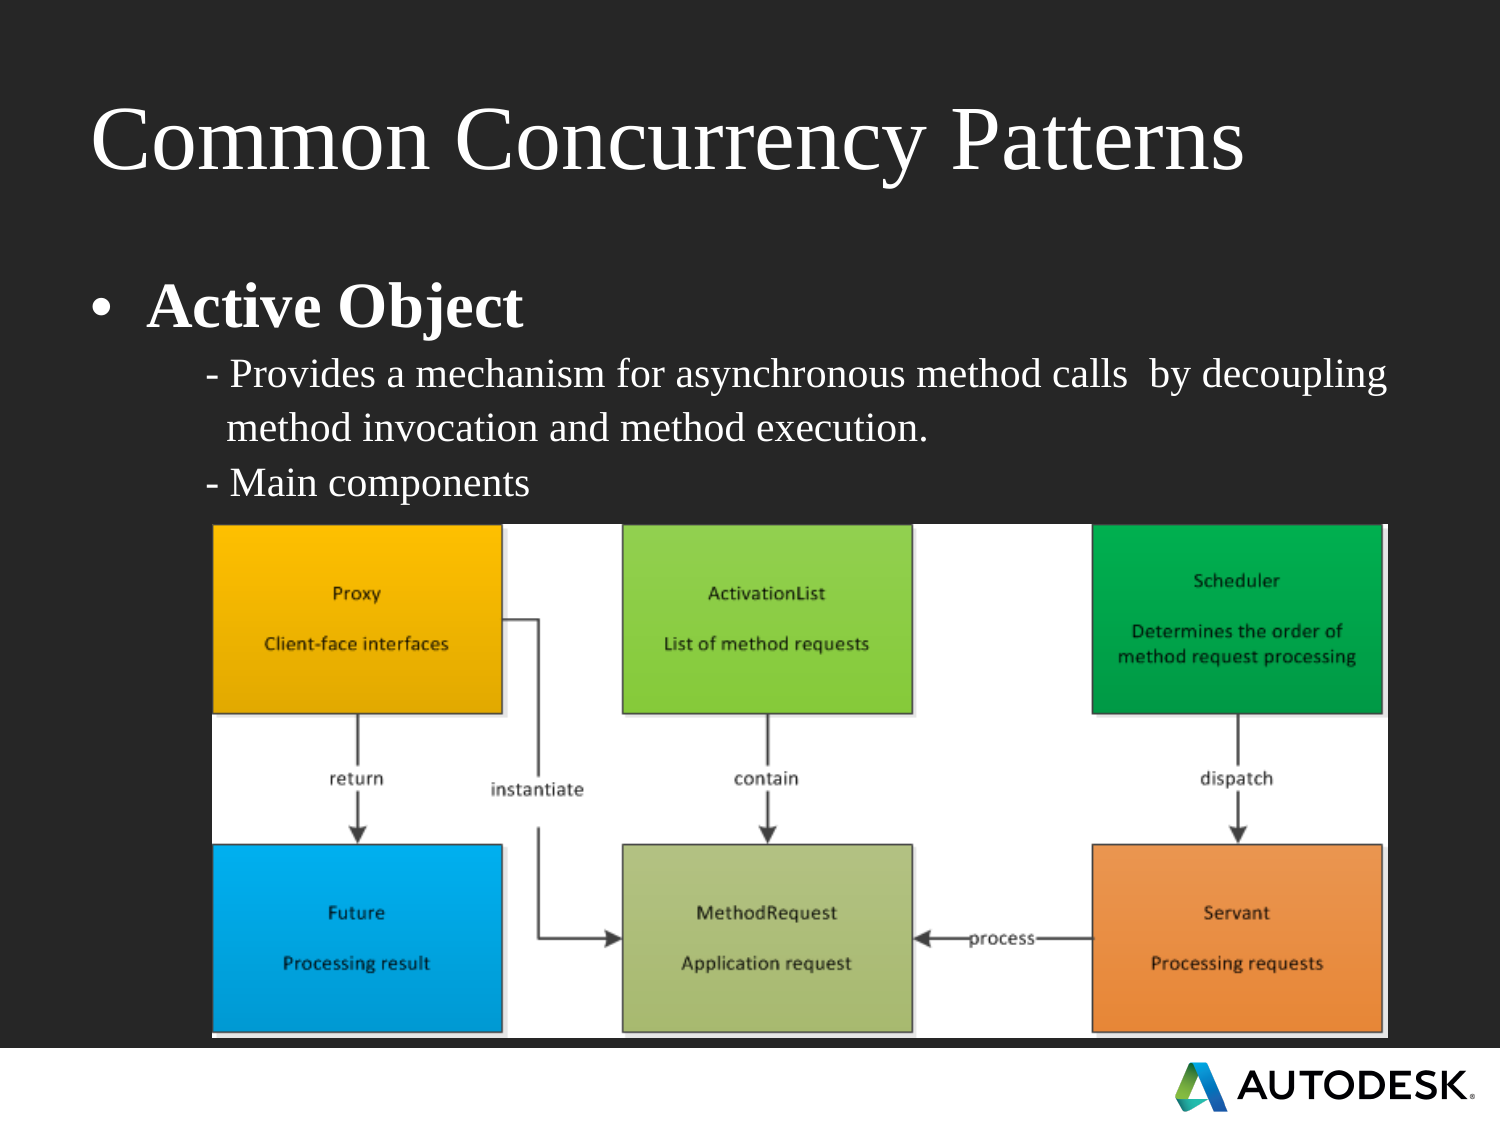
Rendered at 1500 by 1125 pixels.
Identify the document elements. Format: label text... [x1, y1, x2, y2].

title Common Concurrency Patterns [75, 45, 1425, 233]
list Active Object - Provides a mechanism for asynchronous method calls by decoupling method invocation and method execution. - Main components [75, 262, 1425, 1005]
picture [1175, 1062, 1475, 1112]
picture [212, 524, 1388, 1038]
